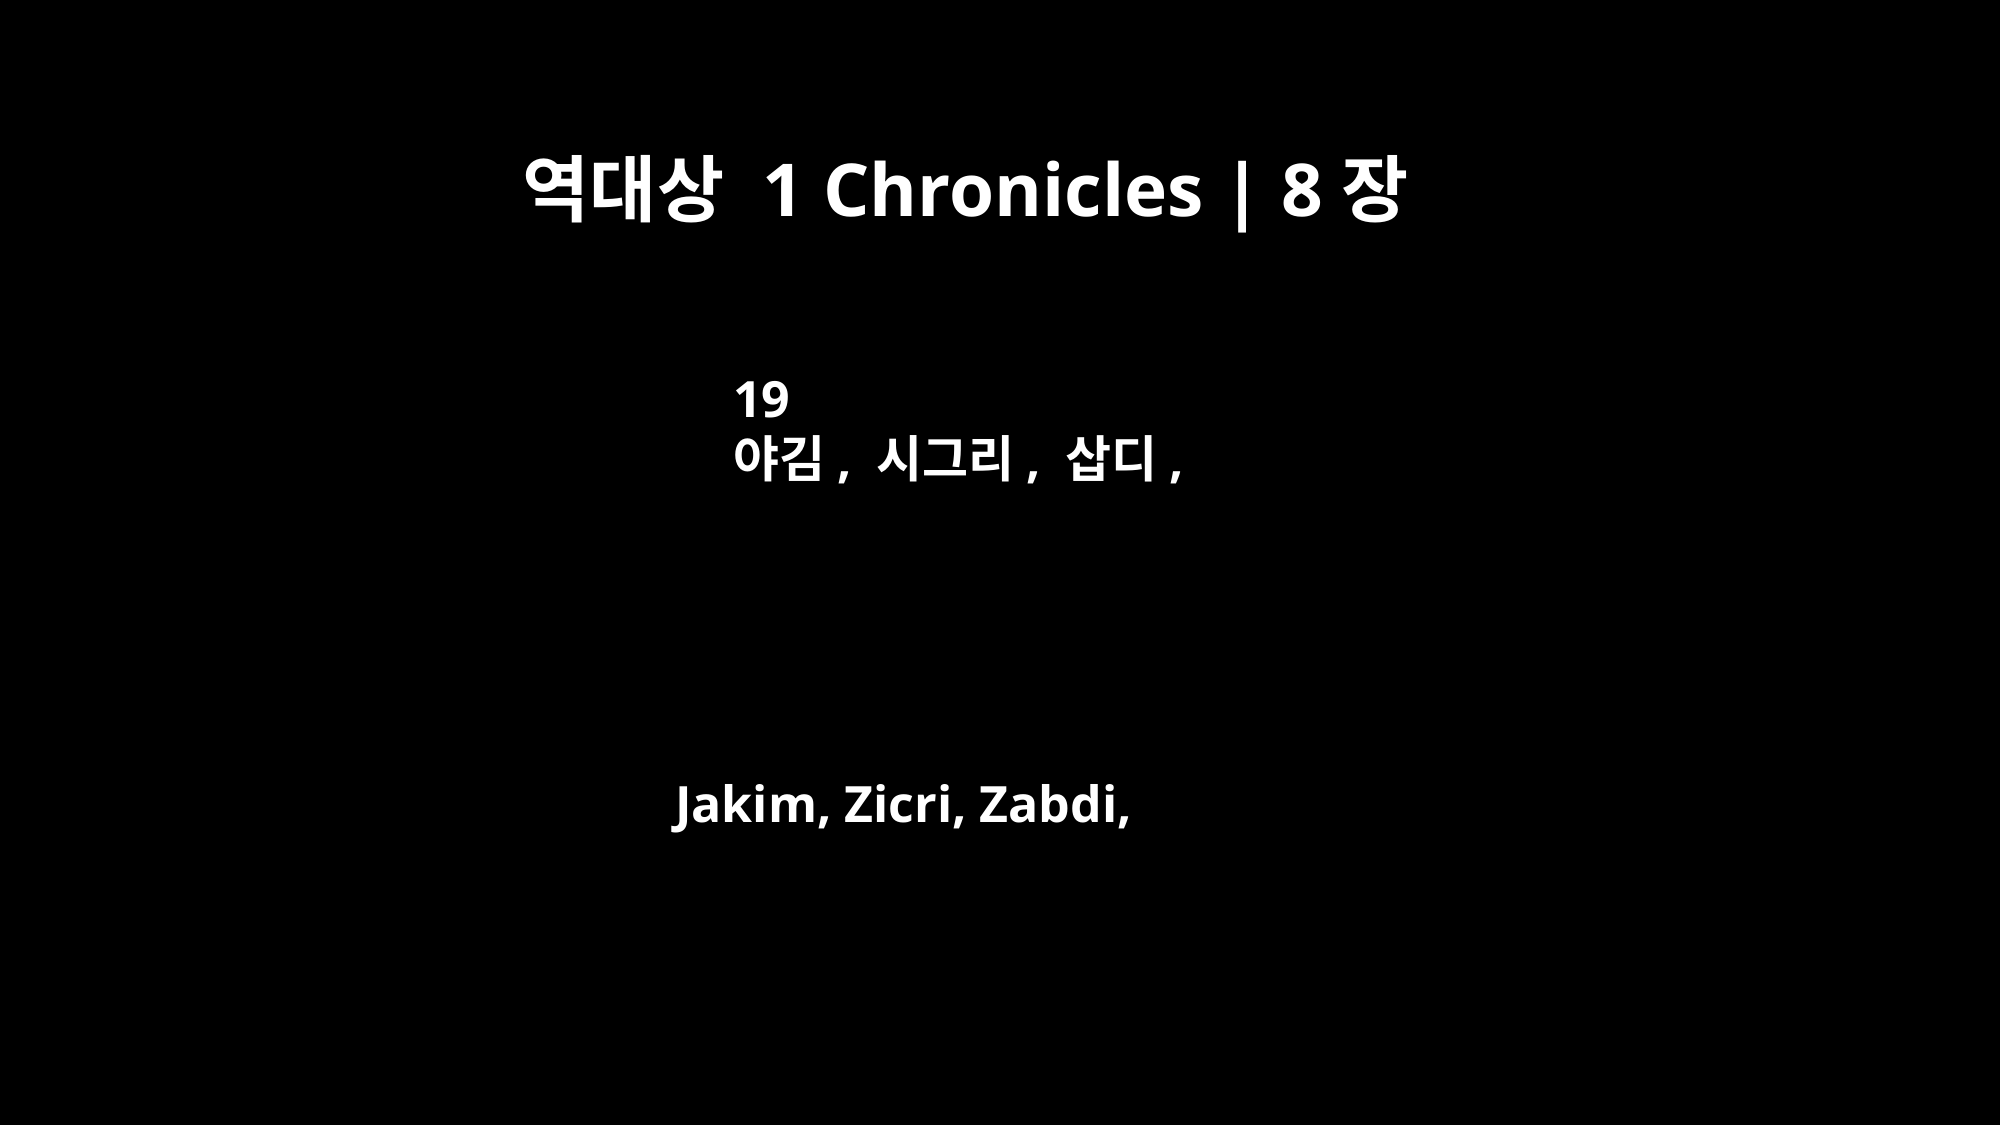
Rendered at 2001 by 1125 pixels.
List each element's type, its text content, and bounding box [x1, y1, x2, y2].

text_box 19 야김, 시그리, 삽디, [718, 359, 1199, 495]
text_box Jakim, Zicri, Zabdi, [660, 764, 1147, 840]
text_box 역대상 1 Chronicles | 8장 [507, 136, 1424, 239]
